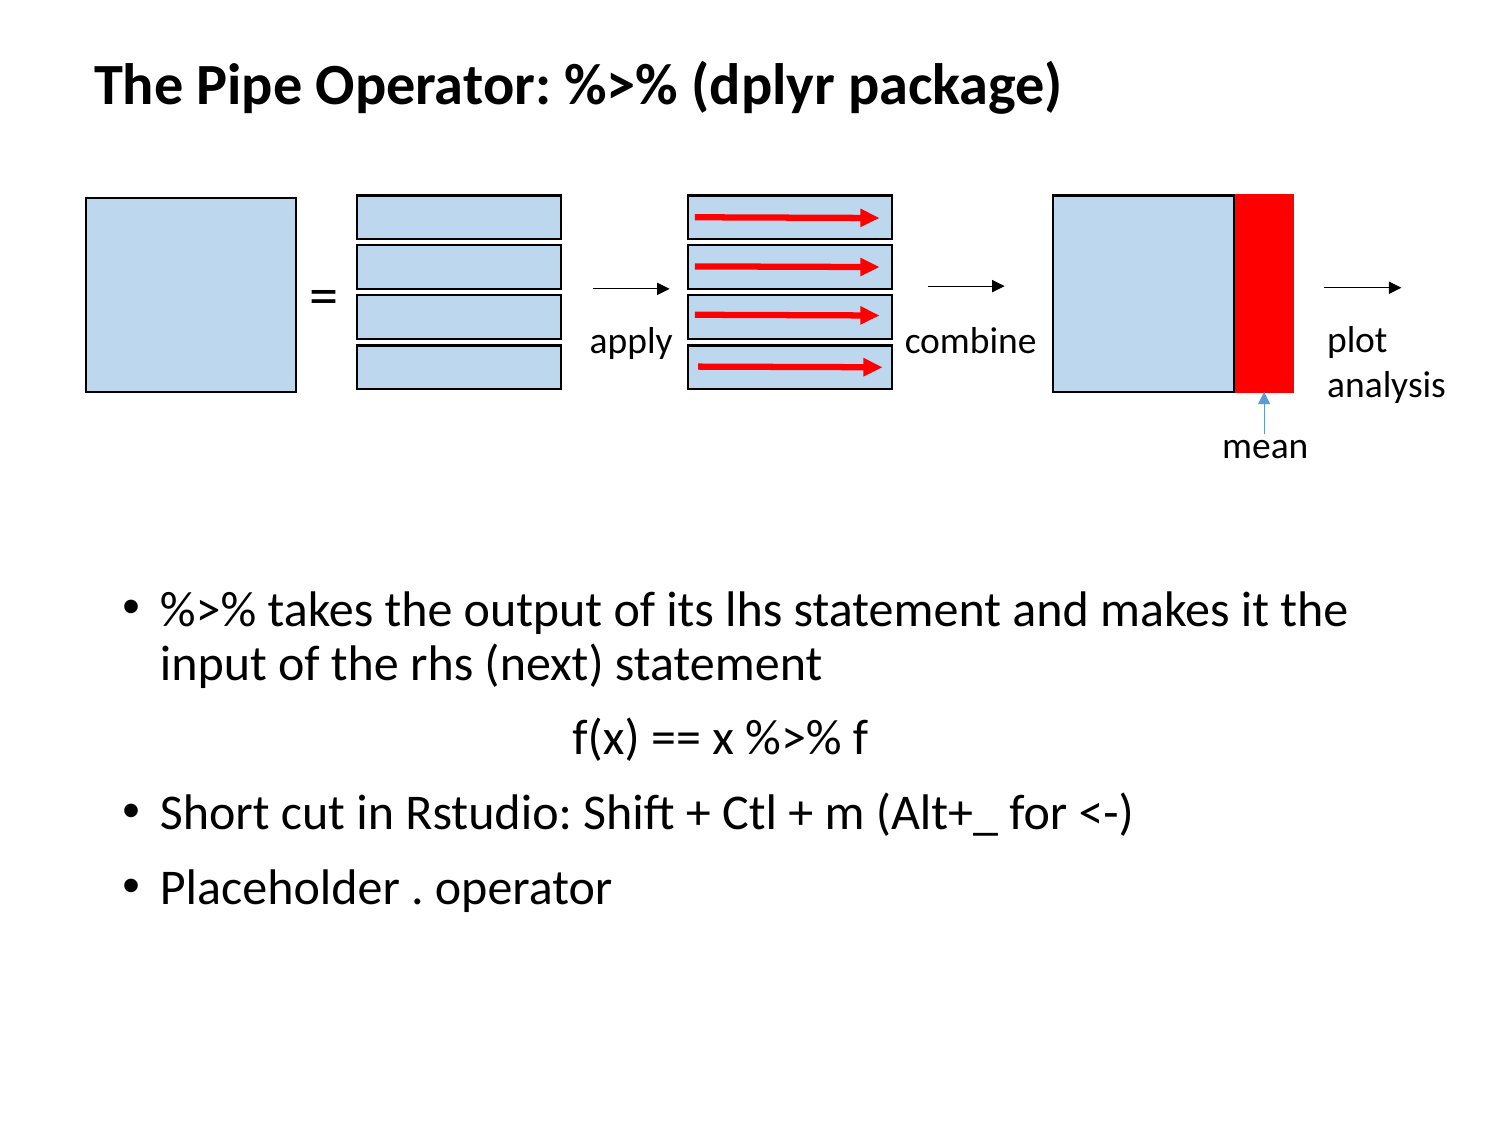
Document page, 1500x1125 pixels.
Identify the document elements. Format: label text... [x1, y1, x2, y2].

text_box [687, 294, 893, 340]
text_box = [294, 249, 354, 335]
text_box plot analysis [1312, 307, 1461, 413]
text_box [687, 344, 893, 390]
list %>% takes the output of its lhs statement and makes it the input of the rhs (next) statement f(x) == x %>% f Short cut in Rstudio: Shift + Ctl + m (Alt+_ for <-) Placeholder . operator [107, 575, 1402, 1024]
text_box combine [890, 308, 1052, 369]
text_box mean [1207, 413, 1324, 474]
text_box [356, 244, 562, 290]
text_box [687, 194, 893, 240]
text_box [356, 344, 562, 390]
text_box The Pipe Operator: %>% (dplyr package) [79, 39, 1079, 124]
text_box [1235, 194, 1294, 393]
text_box [85, 197, 297, 393]
text_box [1052, 194, 1235, 393]
text_box [356, 294, 562, 340]
text_box [687, 244, 893, 290]
text_box [356, 194, 562, 240]
text_box apply [574, 308, 688, 369]
